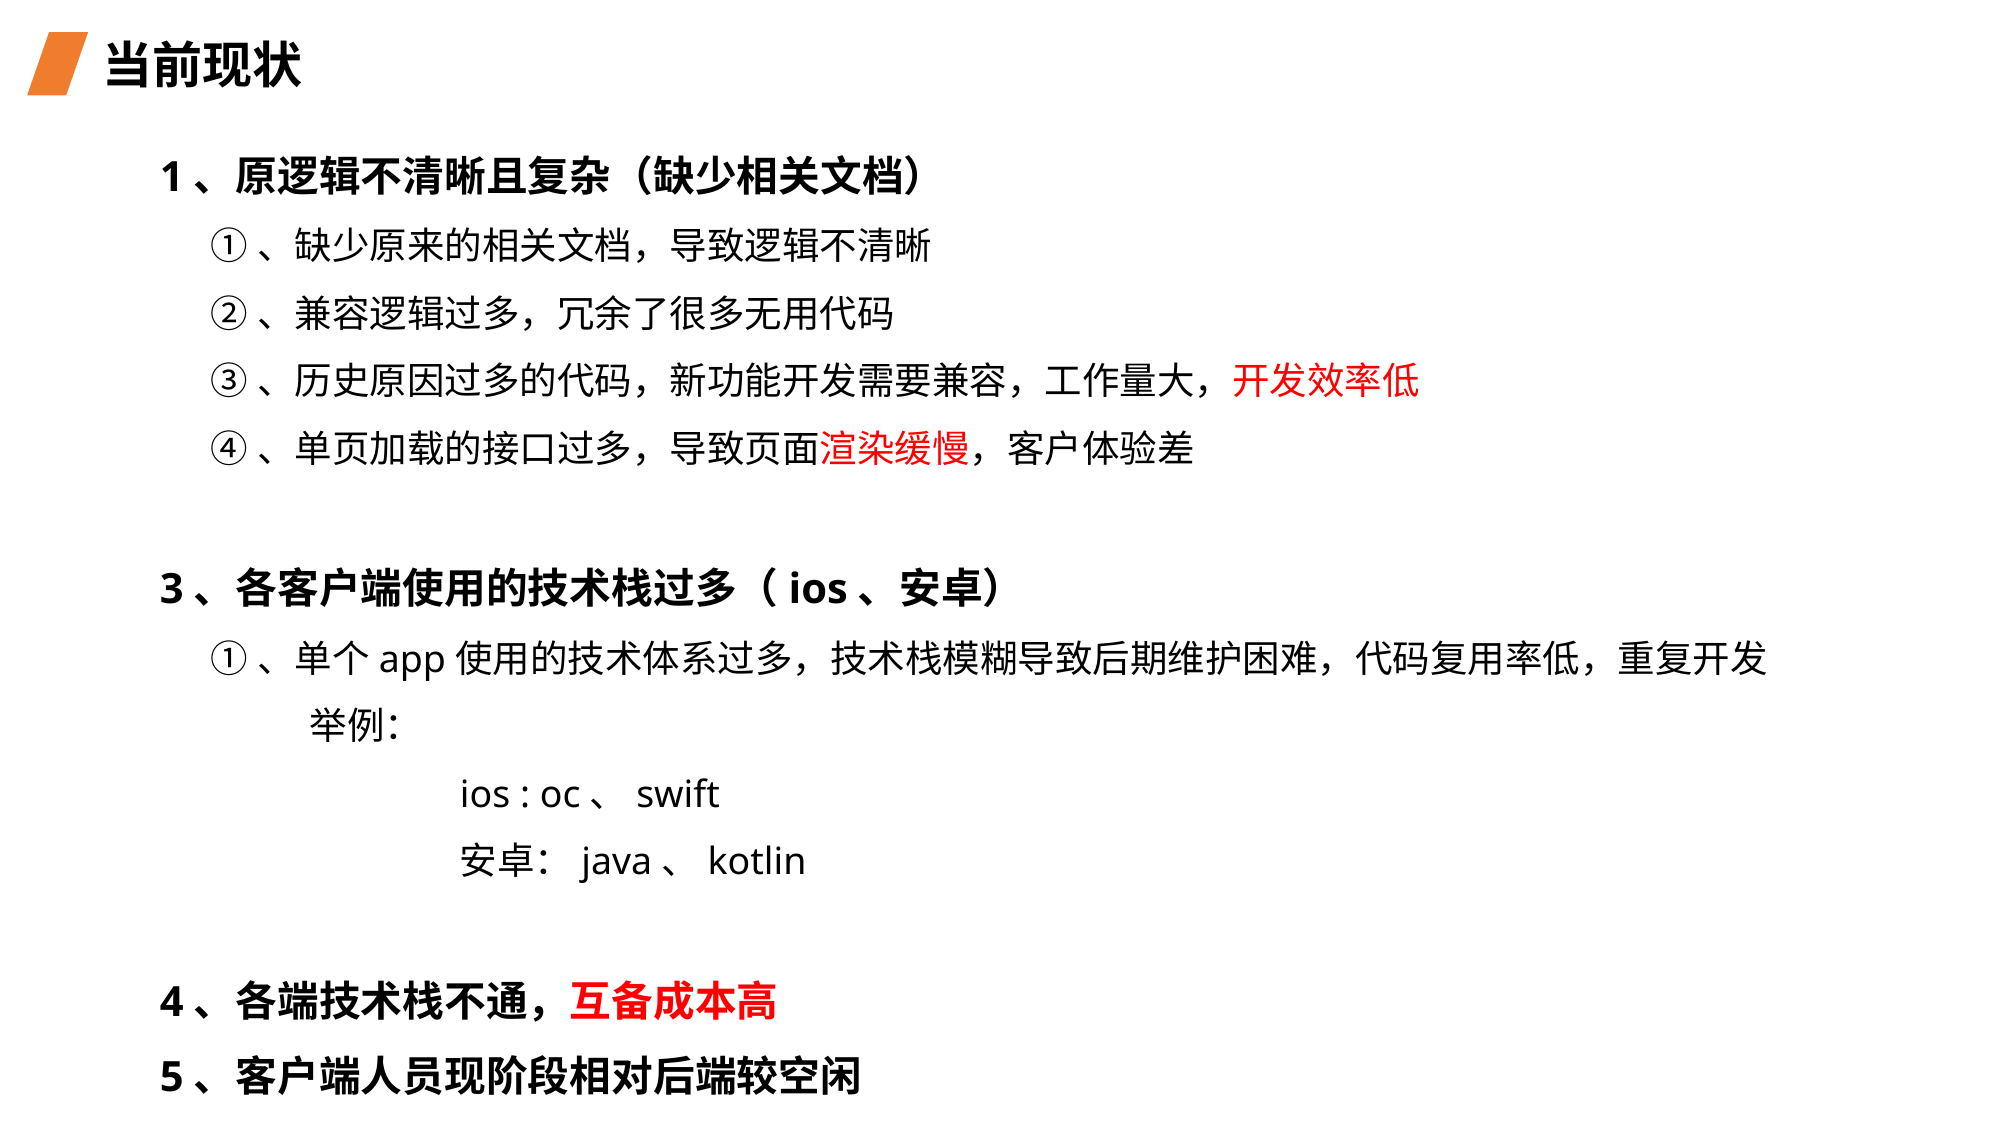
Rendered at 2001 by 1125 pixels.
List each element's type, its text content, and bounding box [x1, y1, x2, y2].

text_box 当前现状 [88, 26, 318, 101]
text_box 1、原逻辑不清晰且复杂（缺少相关文档） ①、缺少原来的相关文档，导致逻辑不清晰 ②、兼容逻辑过多，冗余了很多无用代码 ③、历史原因过多的代码，新功能开发需要兼容，工作量大，开发效率低 ④、单页加载的接口过多，导致页面渲染缓慢，客户体验差 3、各客户端使用的技术栈过多（ios、安卓） ①、单个app使用的技术体系过多，技术栈模糊导致后期维护困难，代码复用率低，重复开发 举例： ios : oc、swift 安卓：java、kotlin 4、各端技术栈不通，互备成本高 5、客户端人员现阶段相对后端较空闲 [145, 117, 1924, 1125]
text_box [25, 31, 88, 97]
